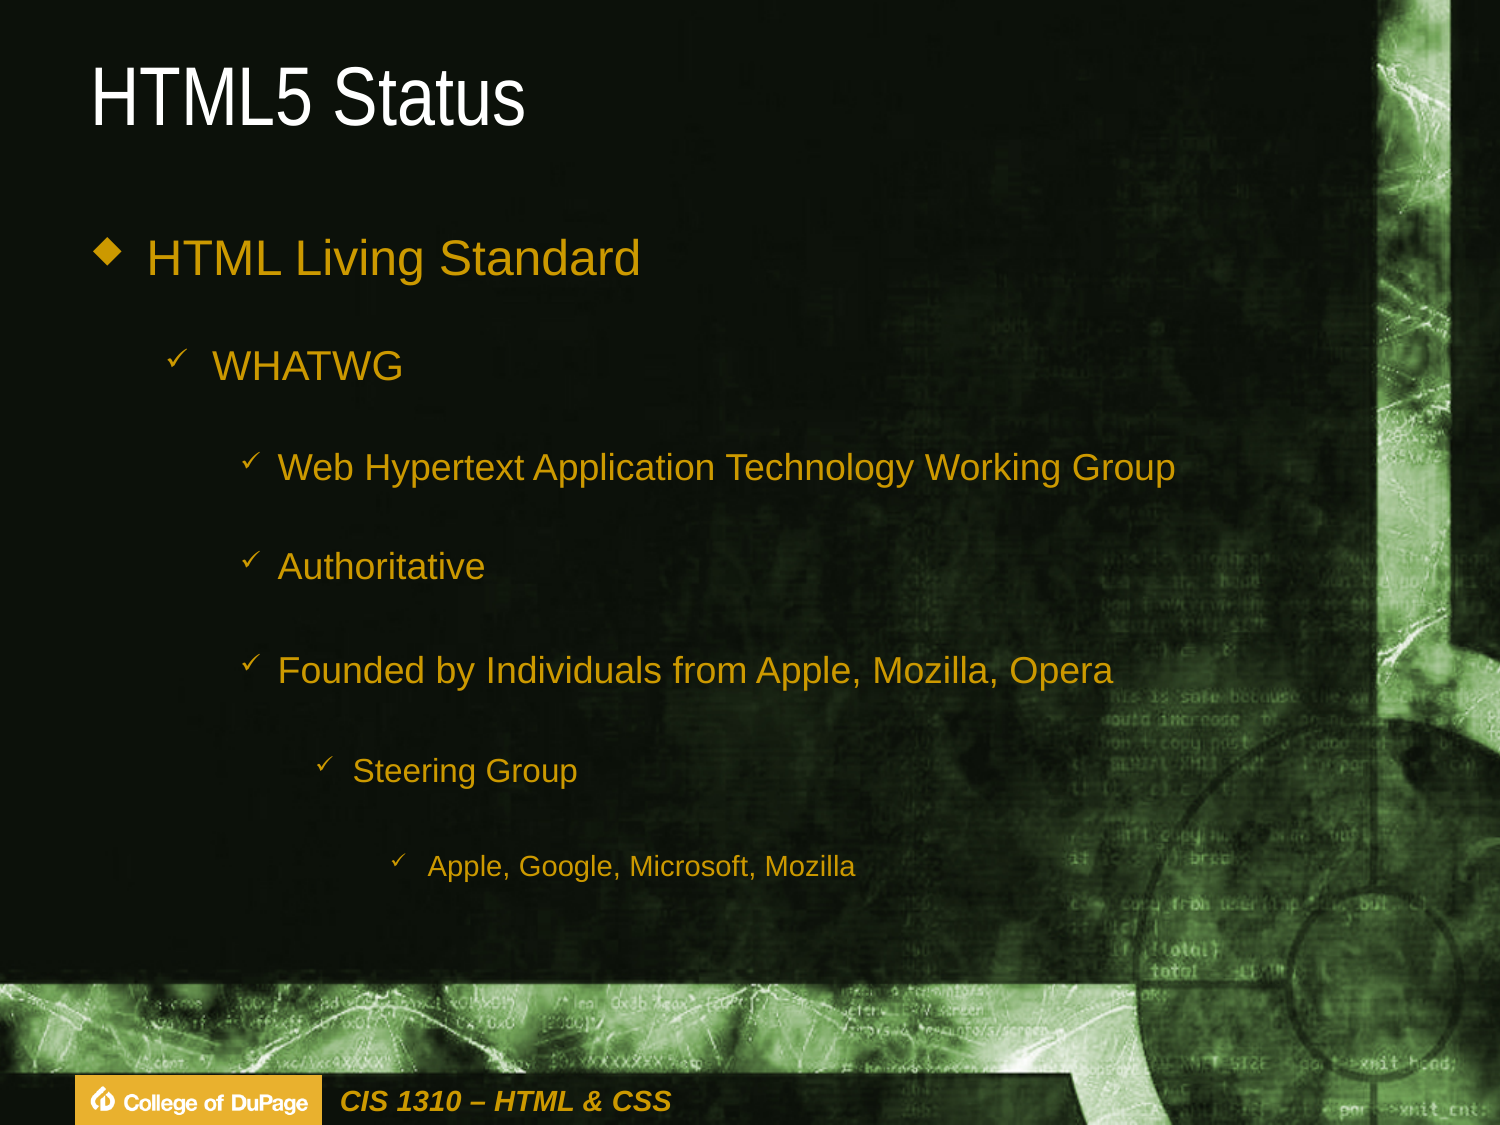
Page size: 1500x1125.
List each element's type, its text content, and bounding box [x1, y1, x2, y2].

list HTML Living Standard WHATWG Web Hypertext Application Technology Working Group Authoritative Founded by Individuals from Apple, Mozilla, Opera Steering Group Apple, Google, Microsoft, Mozilla [75, 224, 1375, 975]
title HTML5 Status [74, 37, 1376, 151]
picture [0, 0, 1500, 1125]
